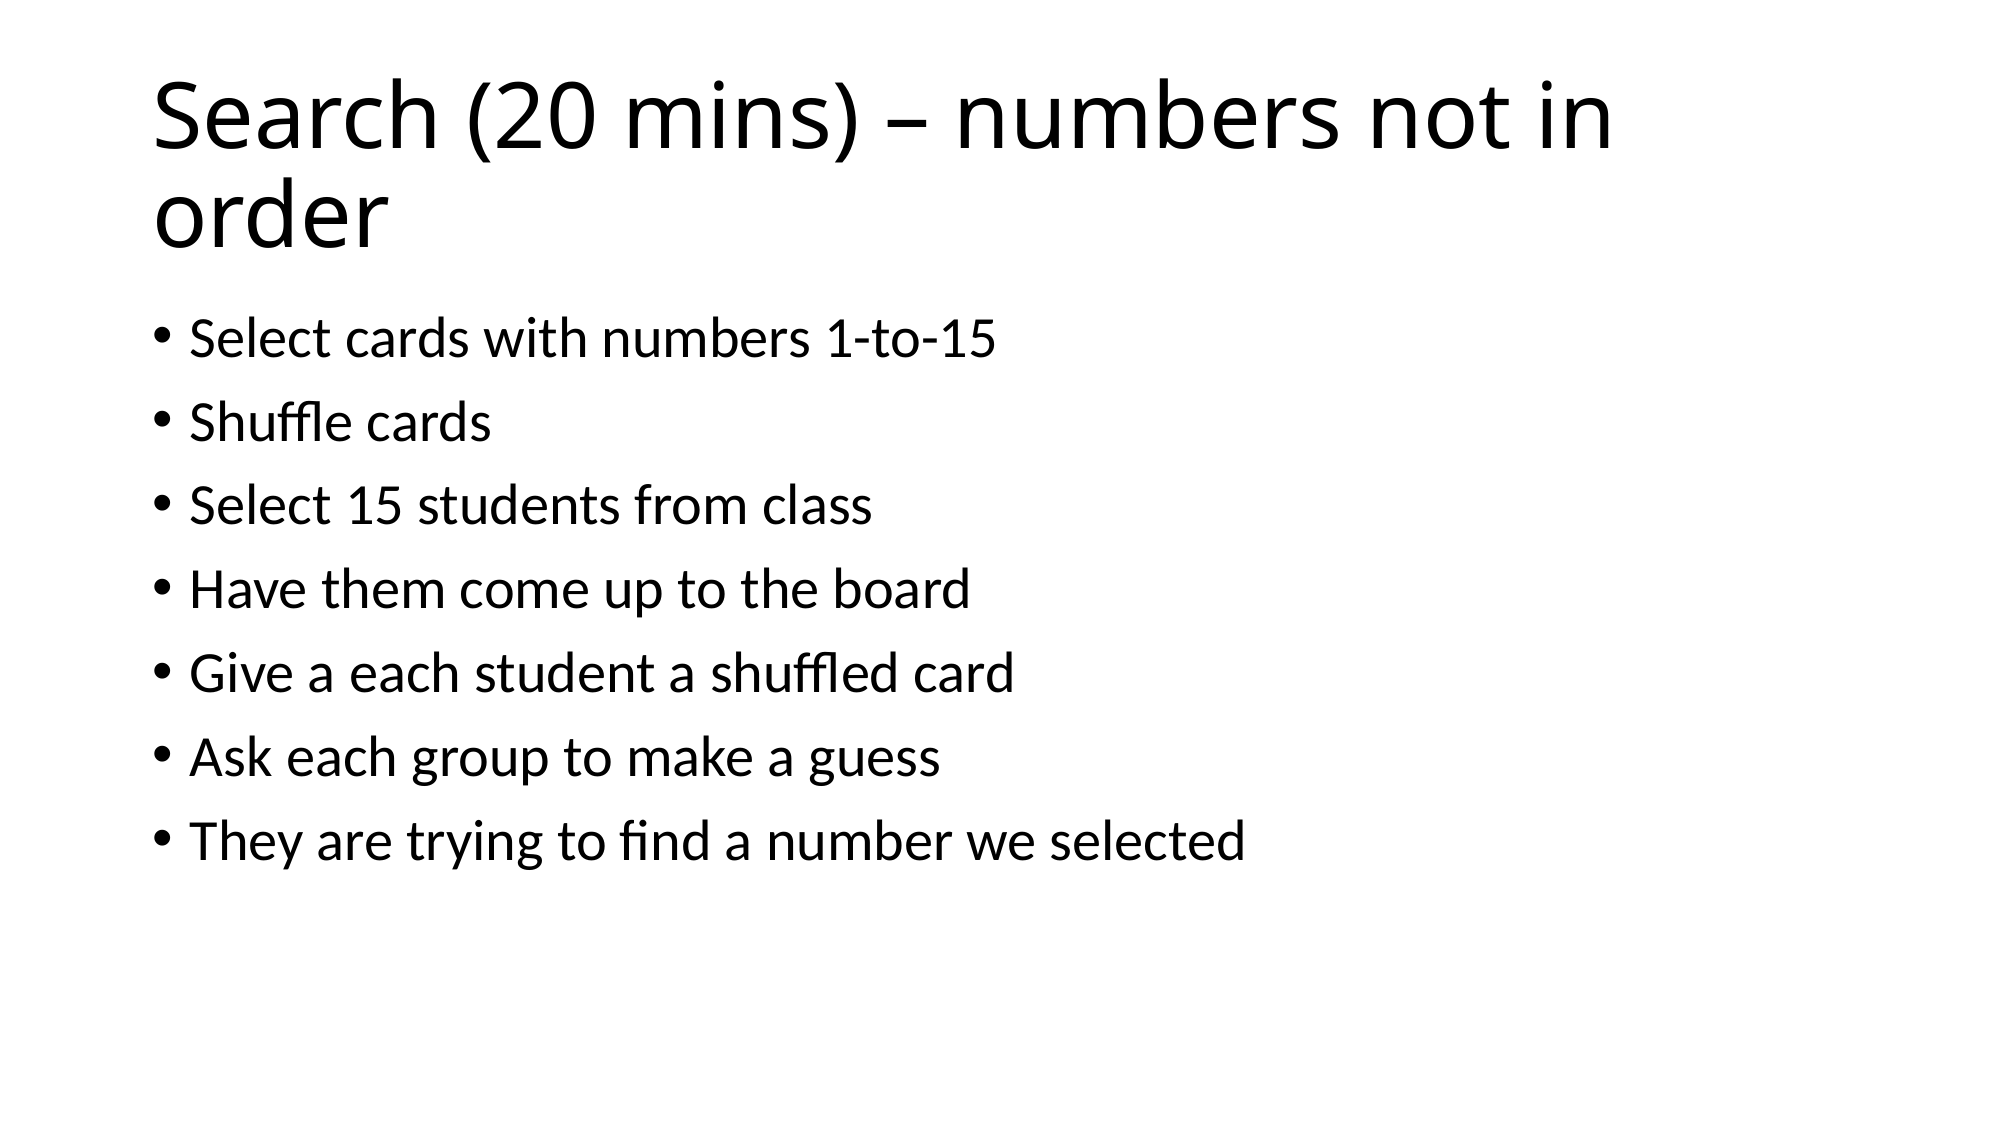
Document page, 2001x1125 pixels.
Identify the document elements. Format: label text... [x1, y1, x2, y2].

list Select cards with numbers 1-to-15 Shuffle cards Select 15 students from class Have them come up to the board Give a each student a shuffled card Ask each group to make a guess They are trying to find a number we selected [137, 299, 1863, 1014]
title Search (20 mins) – numbers not in order [137, 59, 1863, 278]
